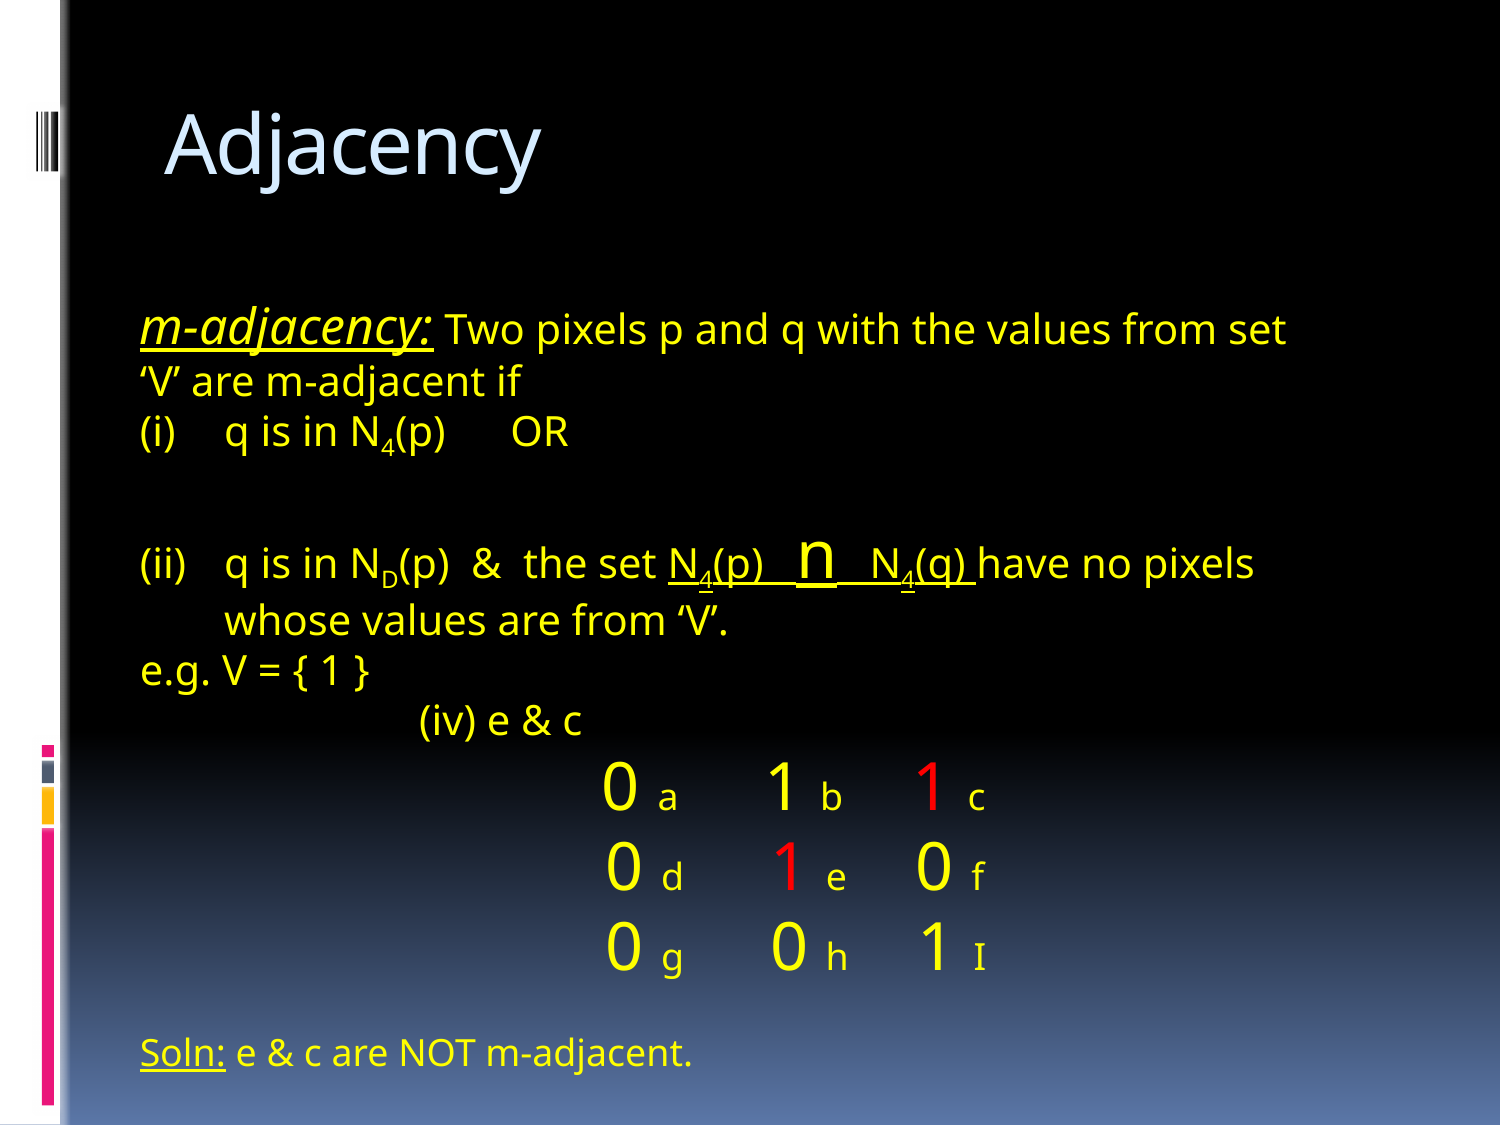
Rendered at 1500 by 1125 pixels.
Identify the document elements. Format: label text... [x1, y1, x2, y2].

title Adjacency [150, 83, 1425, 234]
text_box m-adjacency: Two pixels p and q with the values from set ‘V’ are m-adjacent if q is in N4(p) OR q is in ND(p) & the set N4(p) n N4(q) have no pixels whose values are from ‘V’. e.g. V = { 1 } (iv) e & c 0 a 1 b 1 c 0 d 1 e 0 f 0 g 0 h 1 I Soln: e & c are NOT m-adjacent. [124, 287, 1313, 1081]
